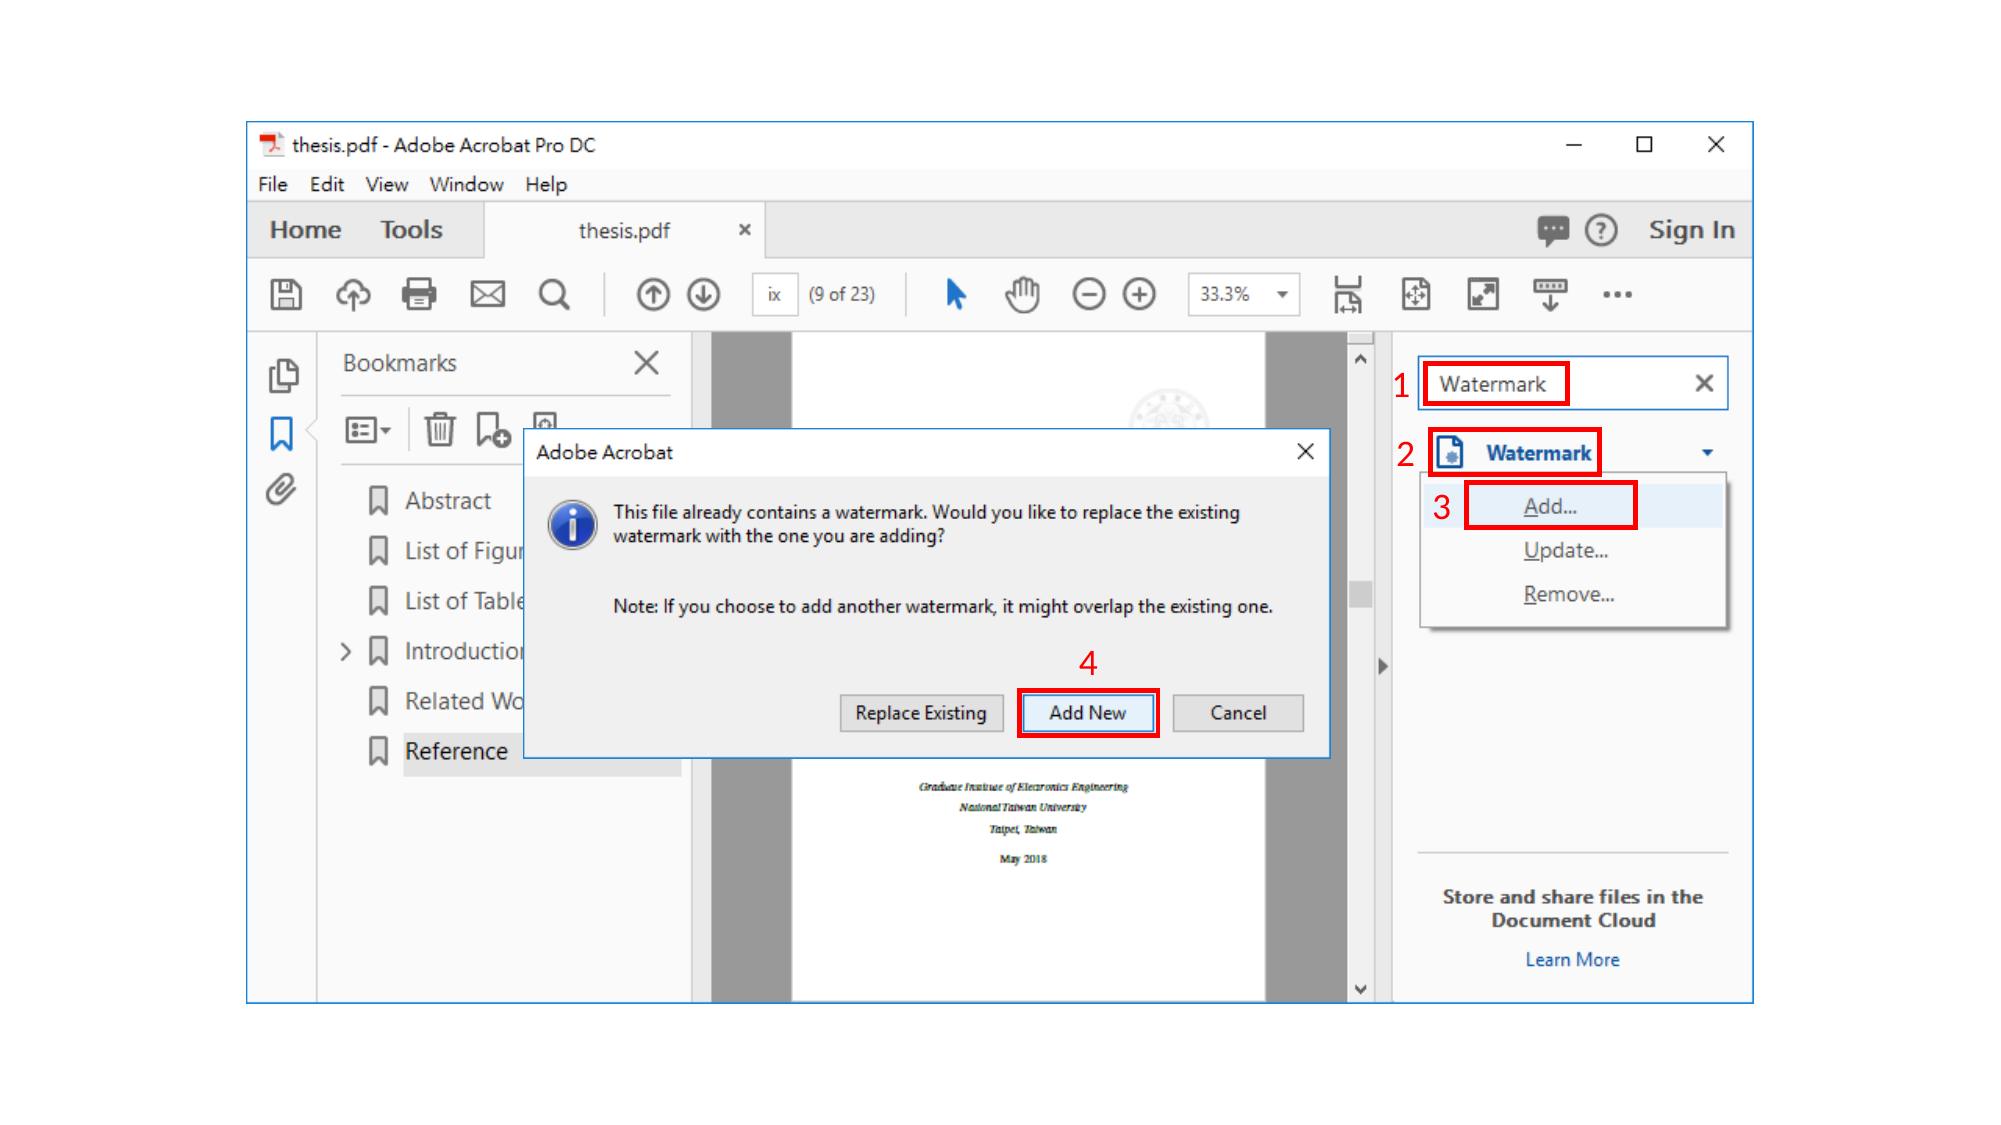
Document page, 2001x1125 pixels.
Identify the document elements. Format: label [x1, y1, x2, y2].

picture [245, 121, 1754, 1004]
